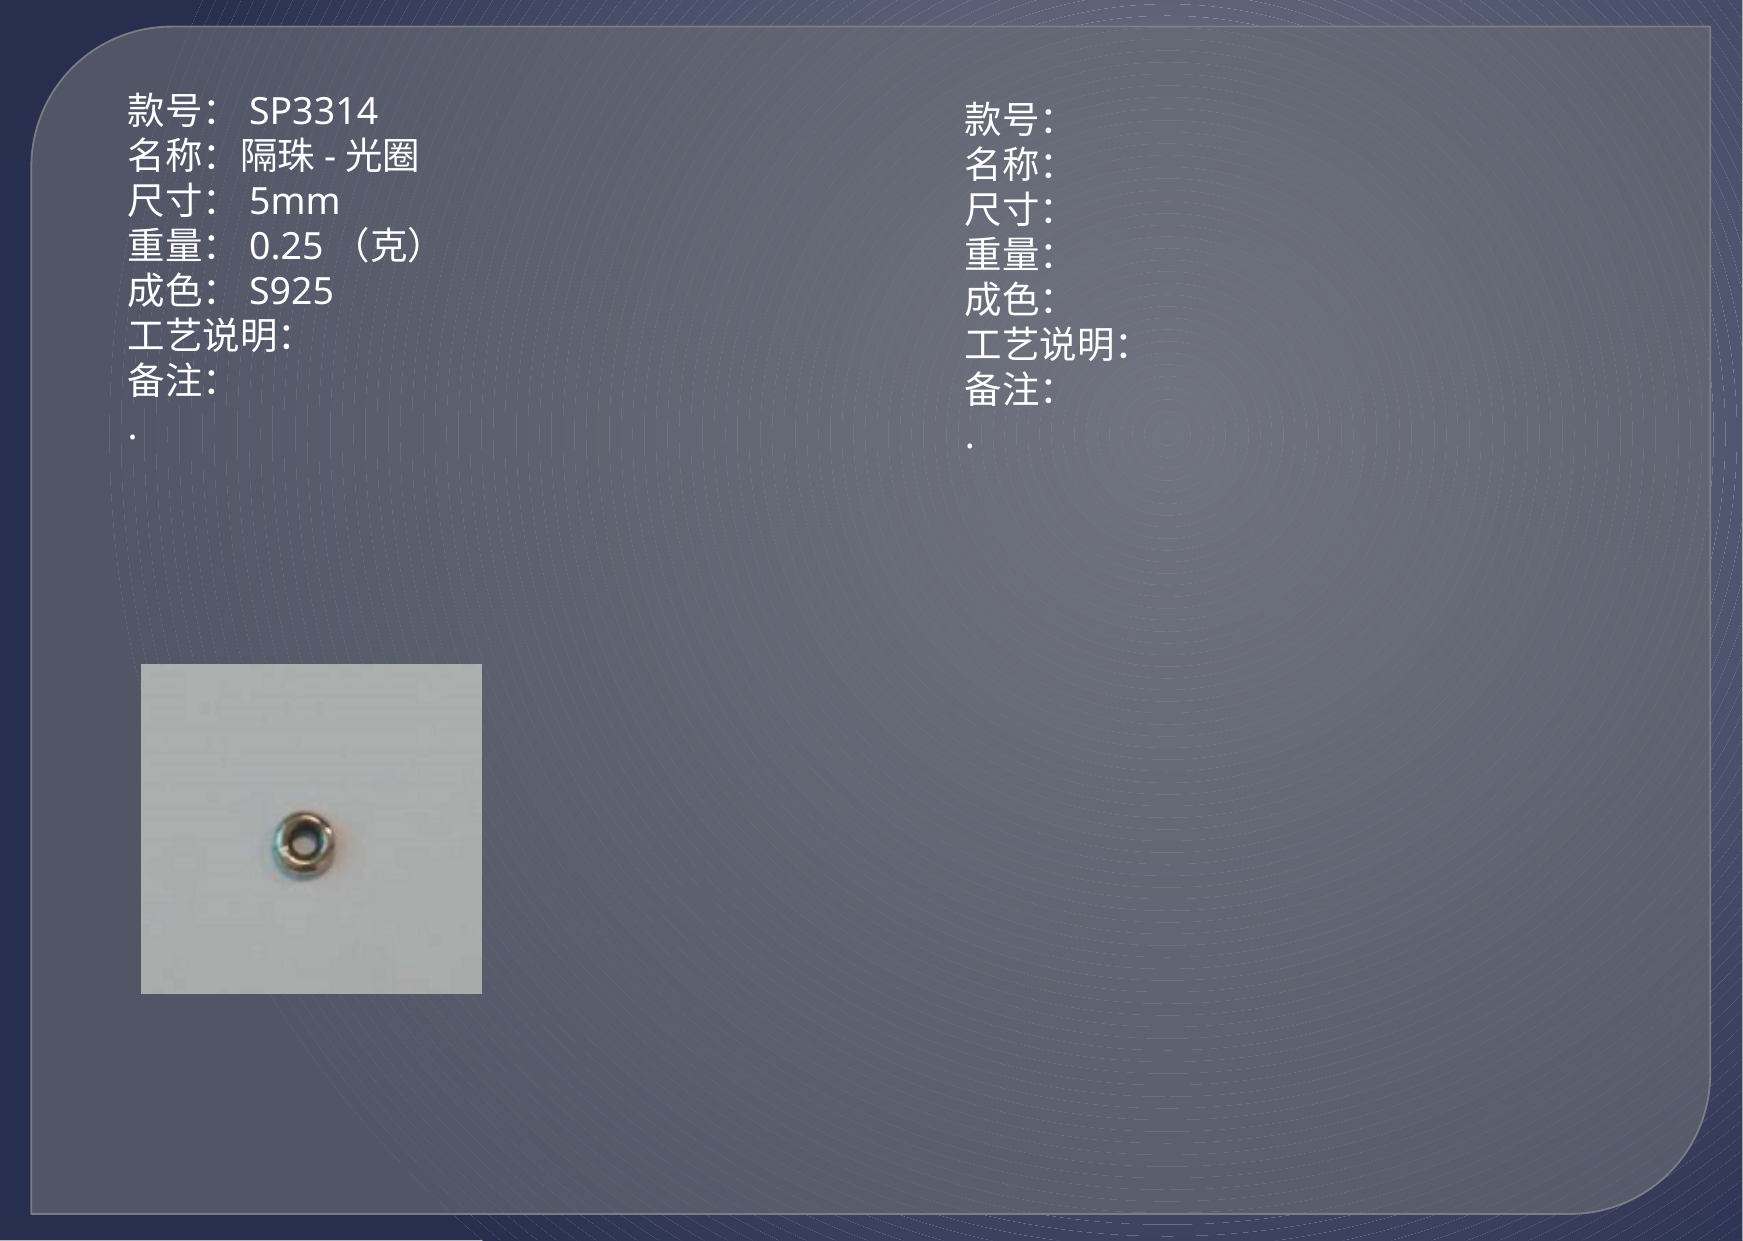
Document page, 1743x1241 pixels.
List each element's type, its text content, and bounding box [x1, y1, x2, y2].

text_box 款号：SP3314 名称：隔珠-光圈 尺寸：5mm 重量：0.25（克） 成色：S925 工艺说明： 备注： . [112, 79, 630, 455]
picture [141, 663, 482, 995]
text_box 款号： 名称： 尺寸： 重量： 成色： 工艺说明： 备注： . [949, 88, 1467, 464]
